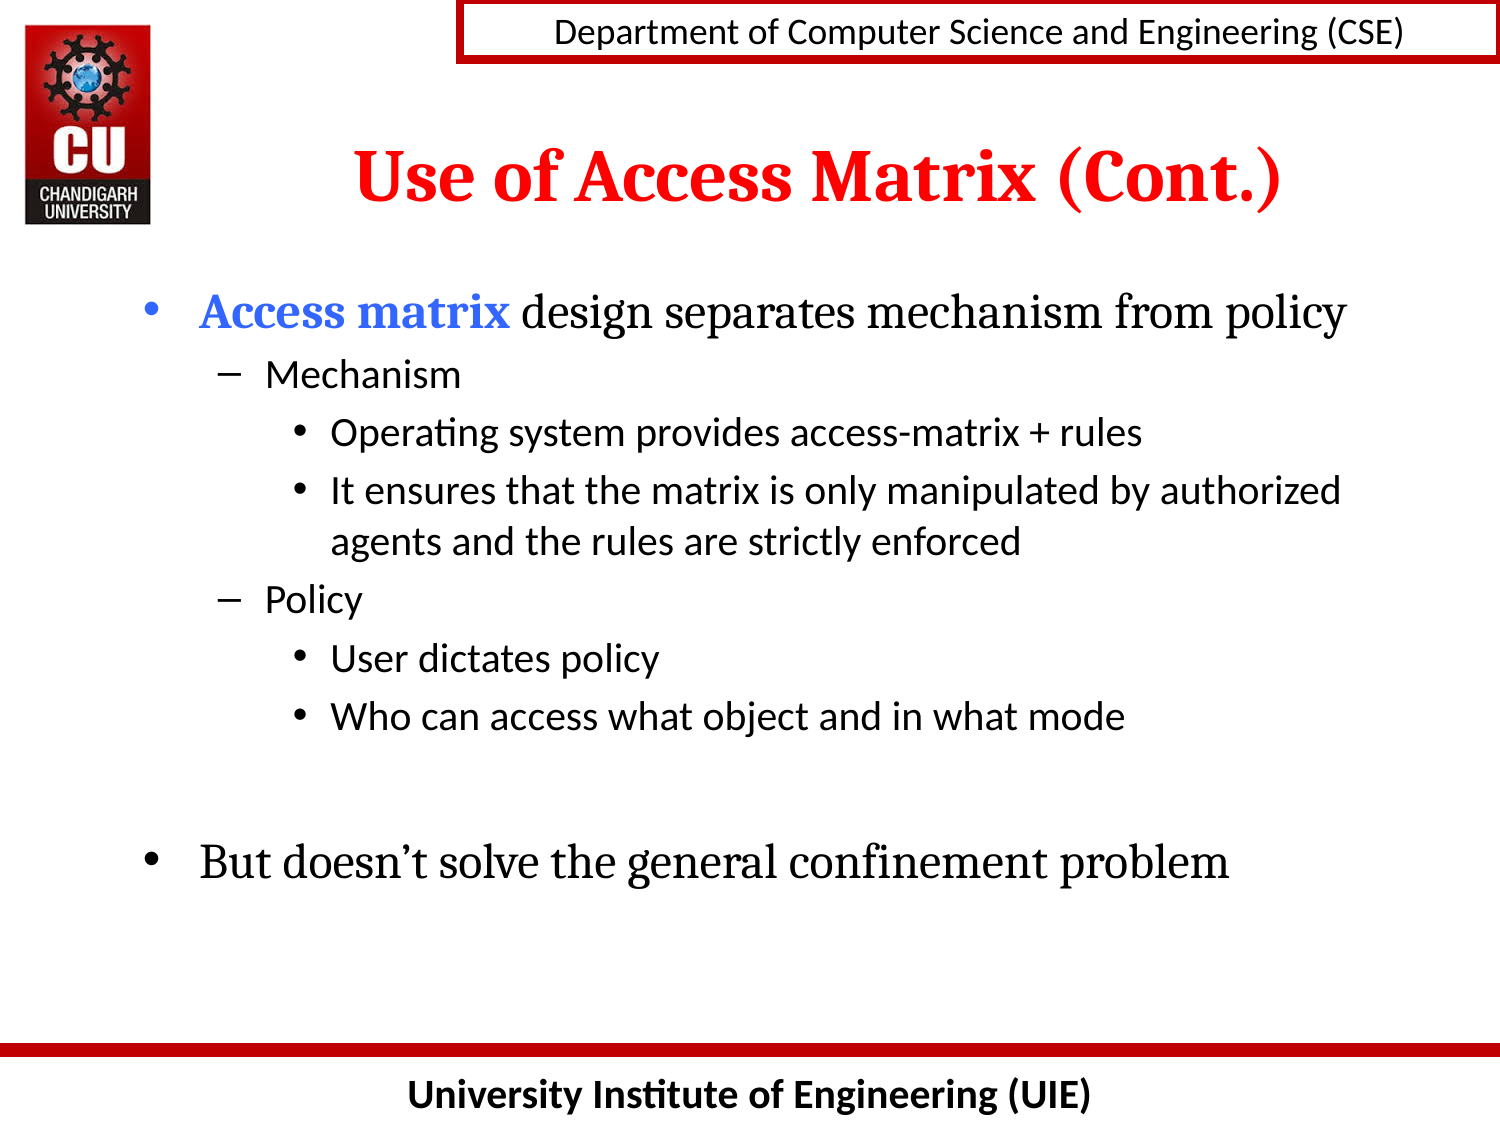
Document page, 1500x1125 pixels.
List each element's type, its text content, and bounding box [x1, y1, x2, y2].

list Access matrix design separates mechanism from policy Mechanism Operating system provides access-matrix + rules It ensures that the matrix is only manipulated by authorized agents and the rules are strictly enforced Policy User dictates policy Who can access what object and in what mode But doesn’t solve the general confinement problem [128, 270, 1438, 1013]
title Use of Access Matrix (Cont.) [140, 128, 1500, 216]
picture [24, 24, 151, 225]
